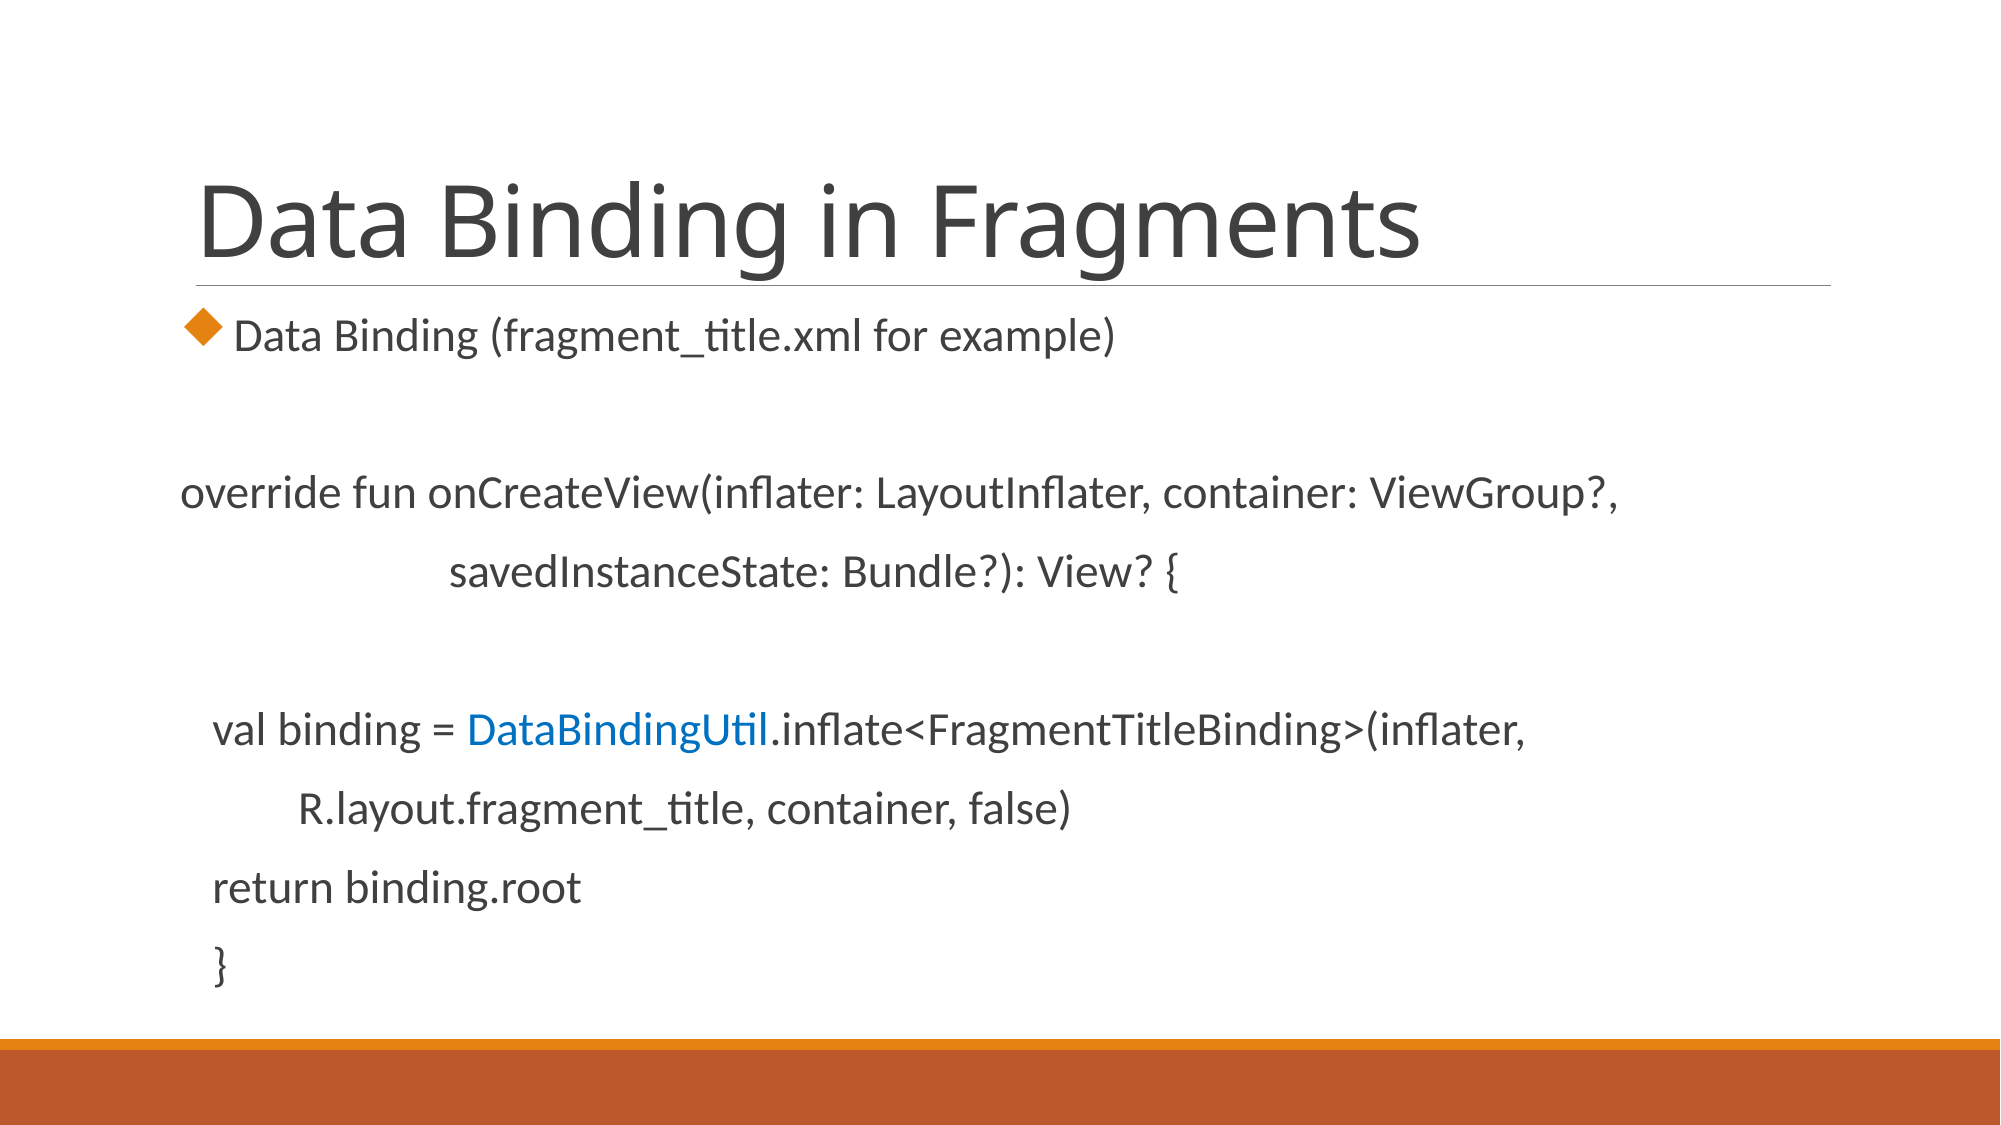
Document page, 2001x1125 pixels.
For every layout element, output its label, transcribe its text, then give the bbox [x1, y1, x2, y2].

title Data Binding in Fragments [180, 47, 1830, 285]
list Data Binding (fragment_title.xml for example) override fun onCreateView(inflater: LayoutInflater, container: ViewGroup?, savedInstanceState: Bundle?): View? { val binding = DataBindingUtil.inflate<FragmentTitleBinding>(inflater, R.layout.fragment_title, container, false) return binding.root } [180, 302, 1830, 1002]
